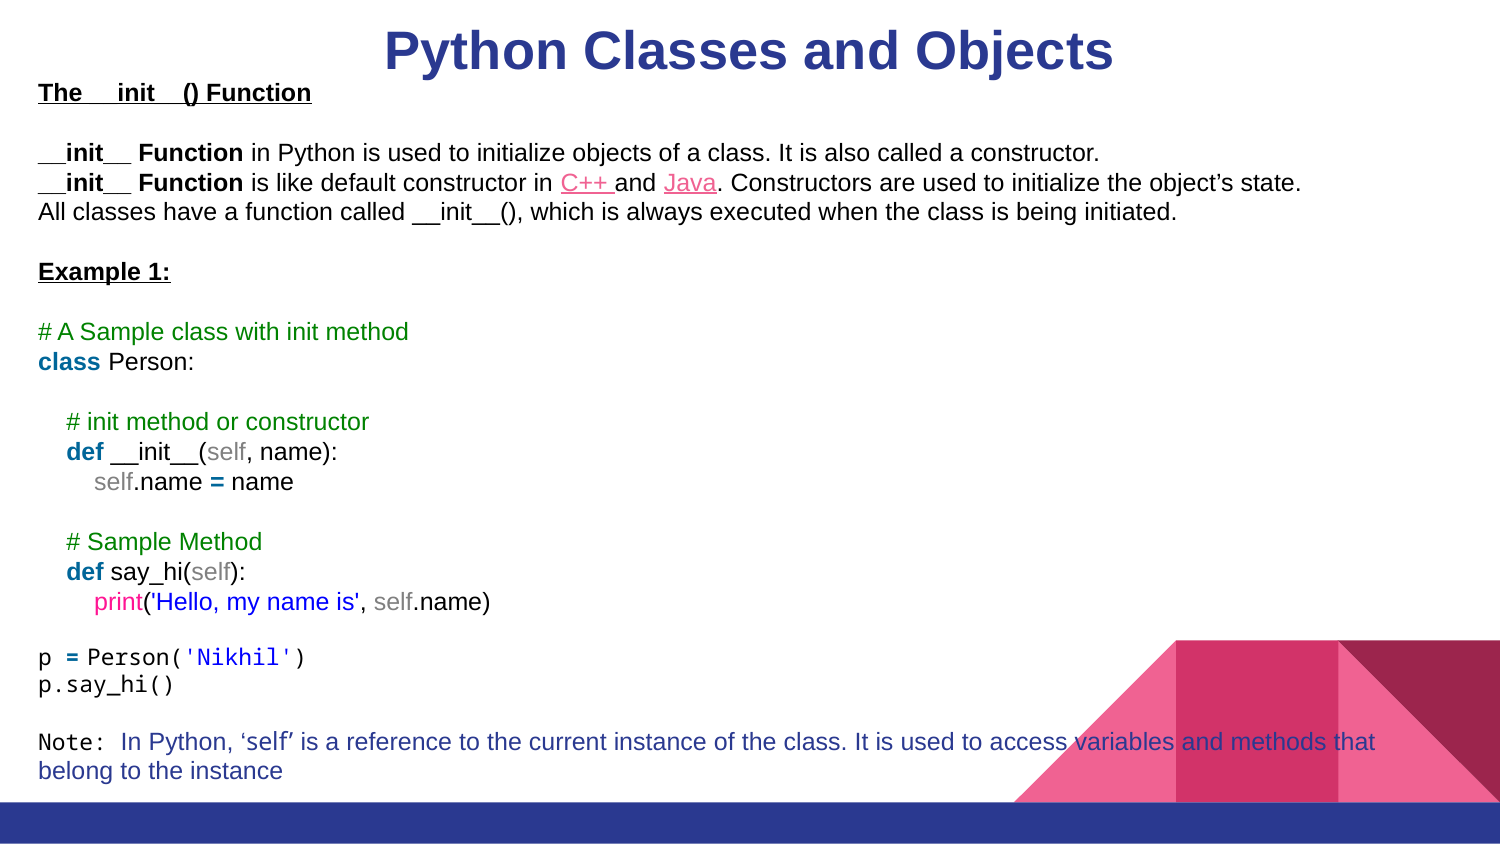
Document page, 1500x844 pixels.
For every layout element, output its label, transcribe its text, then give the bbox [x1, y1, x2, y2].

text_box The __init__() Function __init__ Function in Python is used to initialize objects of a class. It is also called a constructor. __init__ Function is like default constructor in C++ and Java. Constructors are used to initialize the object’s state. All classes have a function called __init__(), which is always executed when the class is being initiated. Example 1: # A Sample class with init method class Person: # init method or constructor def __init__(self, name): self.name = name # Sample Method def say_hi(self): print('Hello, my name is', self.name) p = Person('Nikhil') p.say_hi() Note: In Python, ‘self’ is a reference to the current instance of the class. It is used to access variables and methods that belong to the instance [23, 61, 1418, 800]
title Python Classes and Objects [0, 0, 1500, 87]
